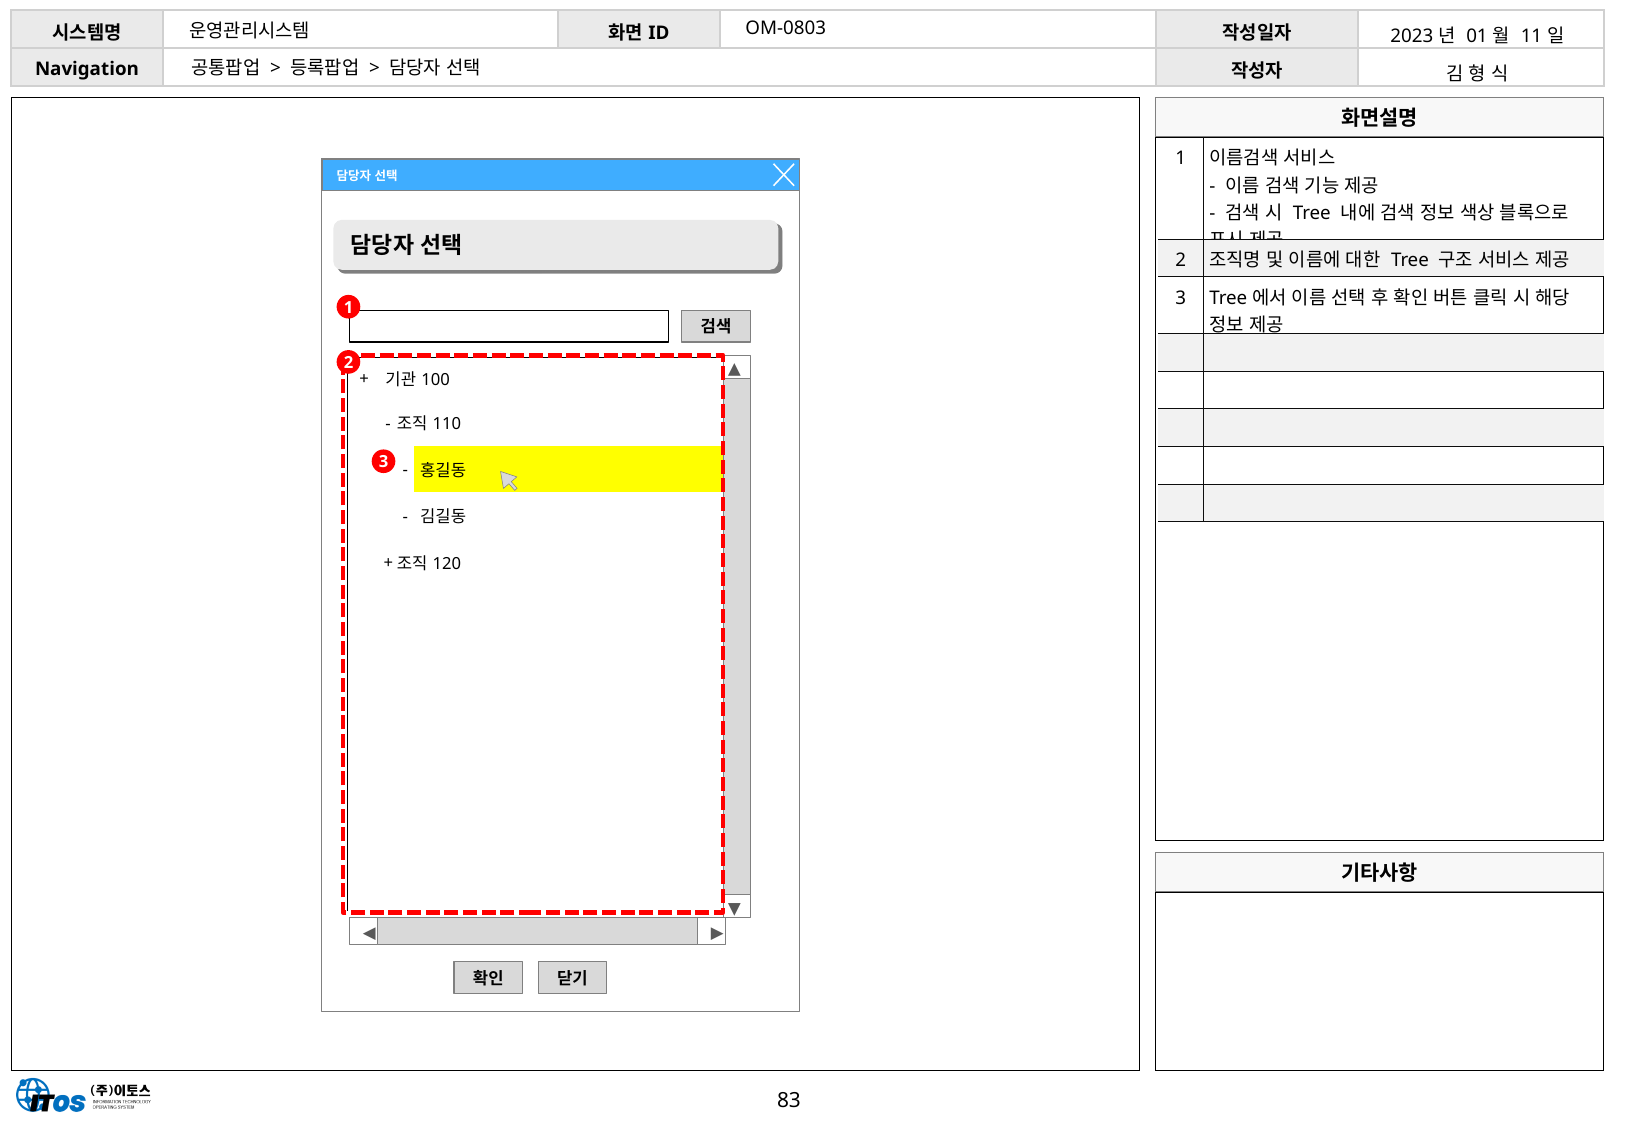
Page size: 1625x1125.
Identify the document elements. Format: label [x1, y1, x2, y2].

table_cell [1354, 51, 1600, 89]
table_cell [1204, 372, 1604, 408]
table_cell [1204, 240, 1604, 276]
table_cell [1158, 447, 1203, 484]
picture [5, 1070, 169, 1123]
text_box [730, 8, 842, 46]
table_cell [1204, 409, 1604, 446]
table_cell [1158, 372, 1203, 408]
table_cell [1158, 409, 1203, 446]
table_cell [1158, 485, 1203, 521]
table_cell [1158, 277, 1203, 333]
table_cell [1158, 240, 1203, 276]
table_header [1354, 13, 1600, 51]
table_header [1158, 137, 1203, 239]
table_cell [1204, 277, 1604, 333]
table_cell [1204, 485, 1604, 521]
table_cell [1204, 447, 1604, 484]
table_cell [1204, 334, 1604, 371]
table_cell [1158, 334, 1203, 371]
text_box [174, 10, 496, 86]
text_box [321, 158, 801, 1120]
table_header [1204, 137, 1604, 239]
